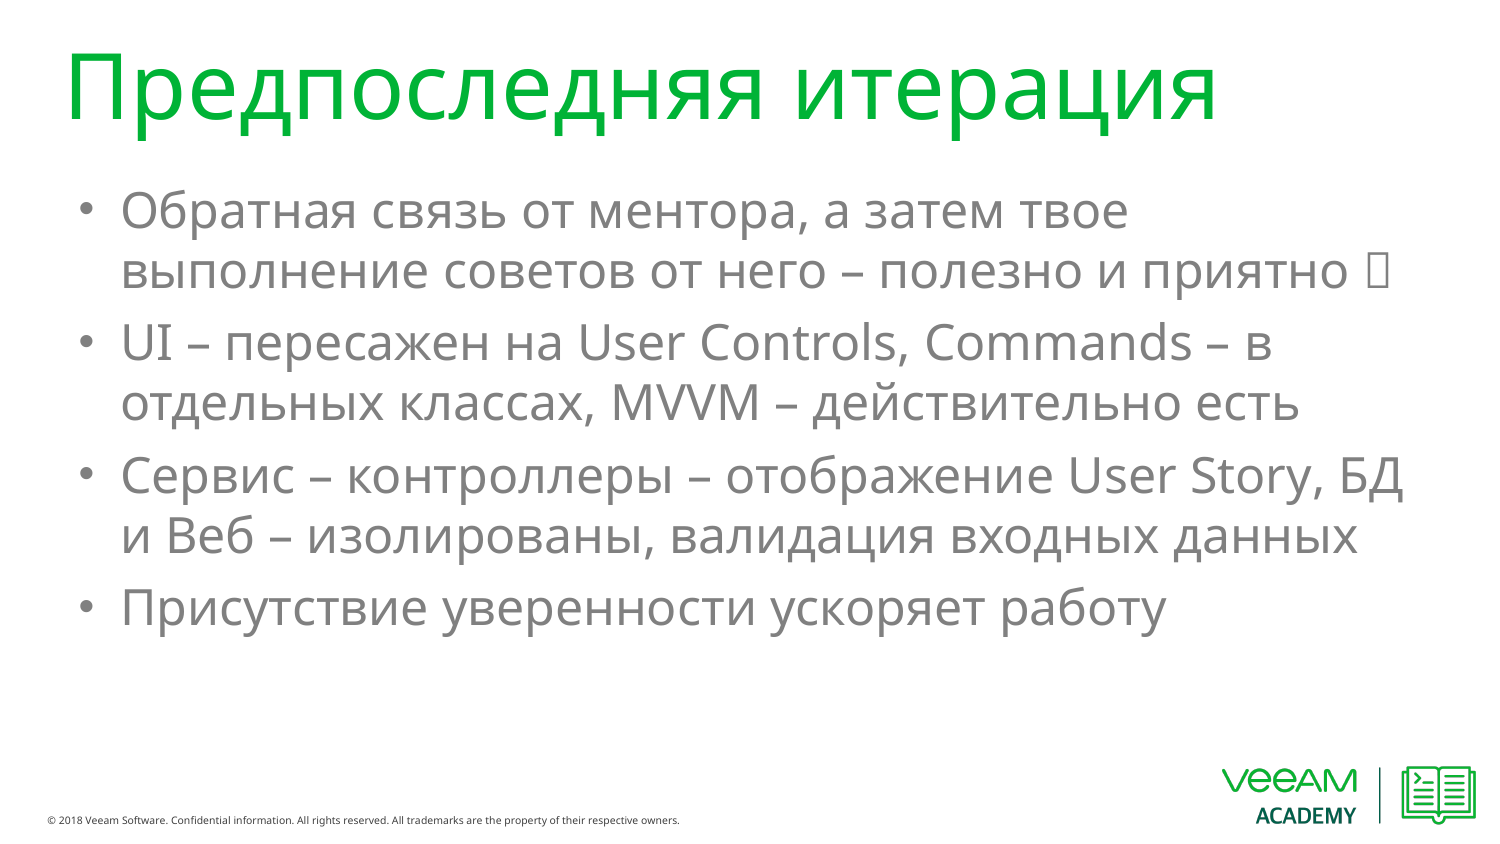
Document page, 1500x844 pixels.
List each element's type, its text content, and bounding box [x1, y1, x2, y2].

title Предпоследняя итерация [63, 28, 1436, 140]
list Обратная связь от ментора, а затем твое выполнение советов от него – полезно и приятно  UI – пересажен на User Controls, Commands – в отдельных классах, MVVM – действительно есть Сервис – контроллеры – отображение User Story, БД и Веб – изолированы, валидация входных данных Присутствие уверенности ускоряет работу [63, 178, 1436, 788]
picture [1205, 752, 1492, 839]
